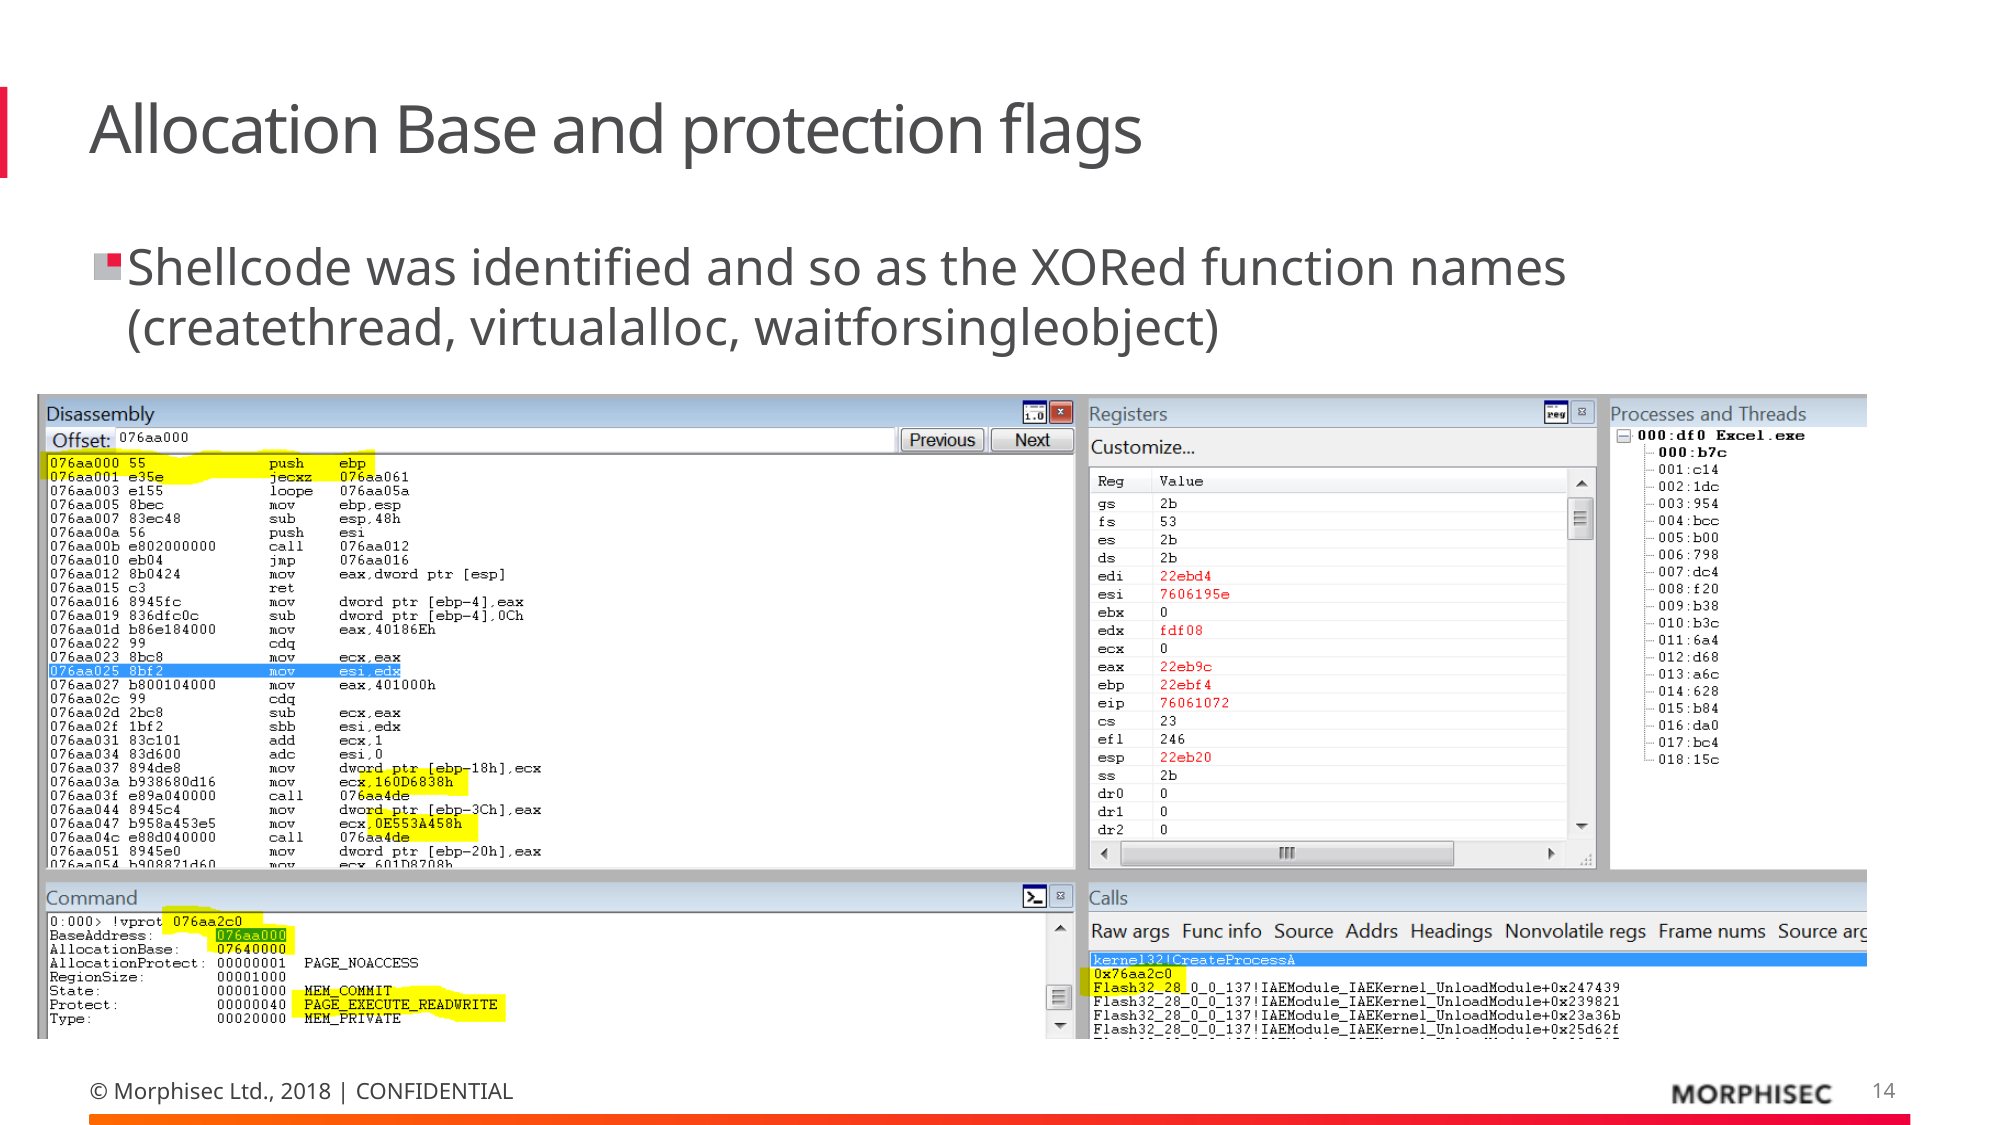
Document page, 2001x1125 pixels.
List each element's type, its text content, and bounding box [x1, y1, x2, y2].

title Allocation Base and protection flags [89, 96, 1815, 169]
picture [37, 394, 1867, 1039]
list Shellcode was identified and so as the XORed function names (createthread, virtualalloc, waitforsingleobject) [89, 235, 1815, 394]
picture [89, 248, 125, 284]
